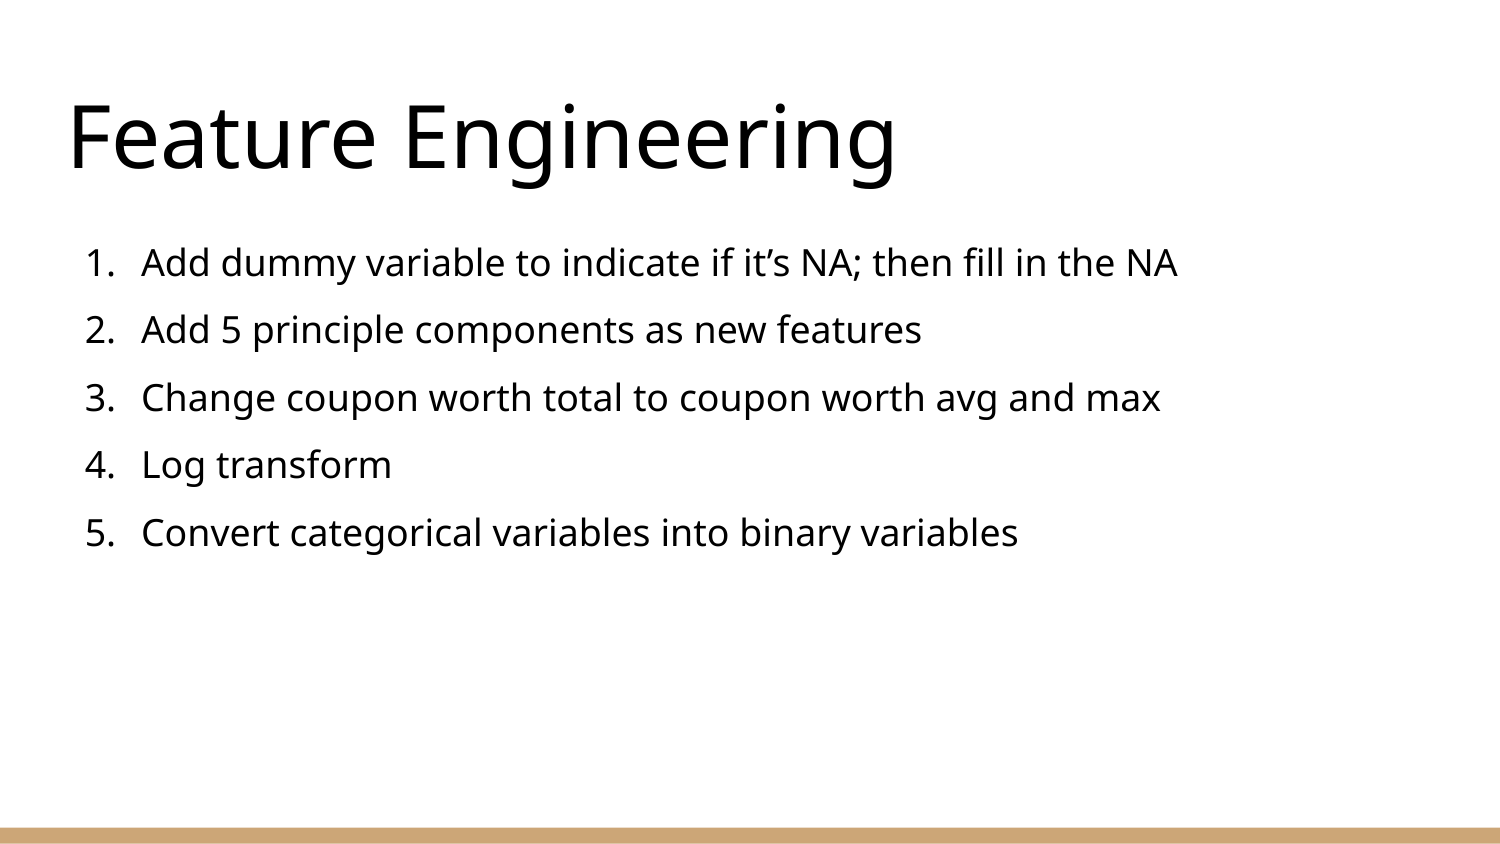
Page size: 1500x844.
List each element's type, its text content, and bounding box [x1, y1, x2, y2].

title Feature Engineering [51, 64, 1449, 201]
list Add dummy variable to indicate if it’s NA; then fill in the NA Add 5 principle components as new features Change coupon worth total to coupon worth avg and max Log transform Convert categorical variables into binary variables [51, 200, 1286, 752]
